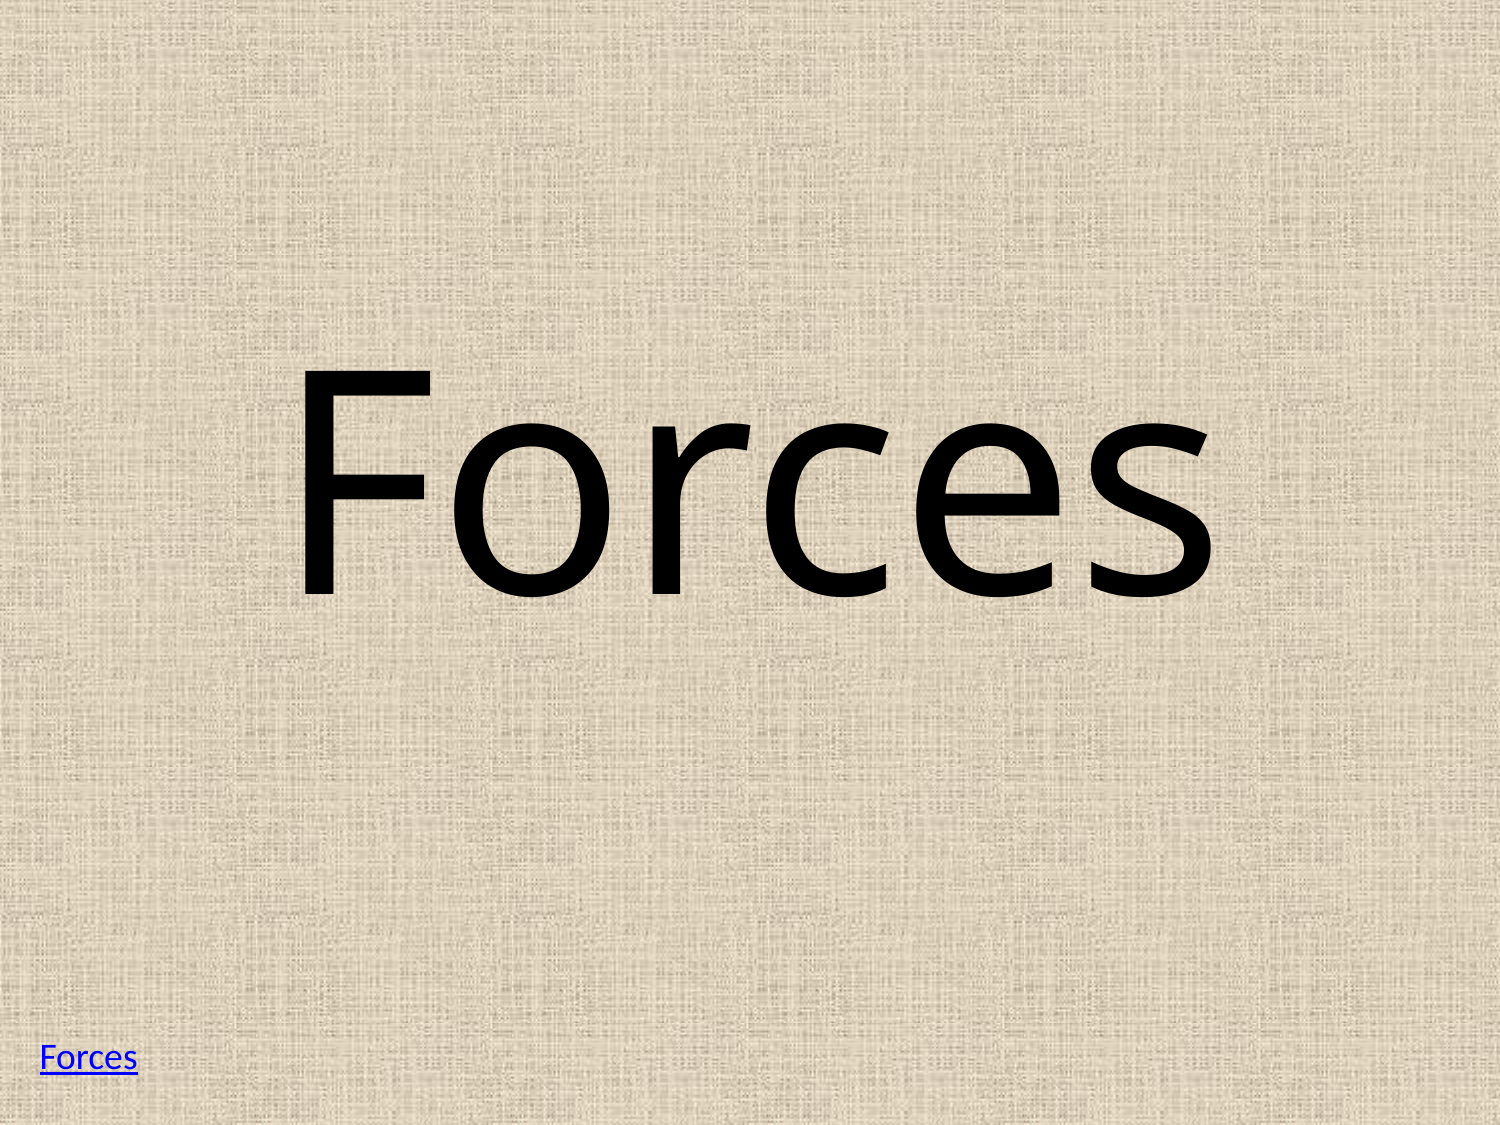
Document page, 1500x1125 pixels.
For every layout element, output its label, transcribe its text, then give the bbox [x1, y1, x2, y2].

text_box Forces [24, 1024, 925, 1085]
picture [0, 0, 1500, 1125]
title Forces [112, 349, 1388, 591]
